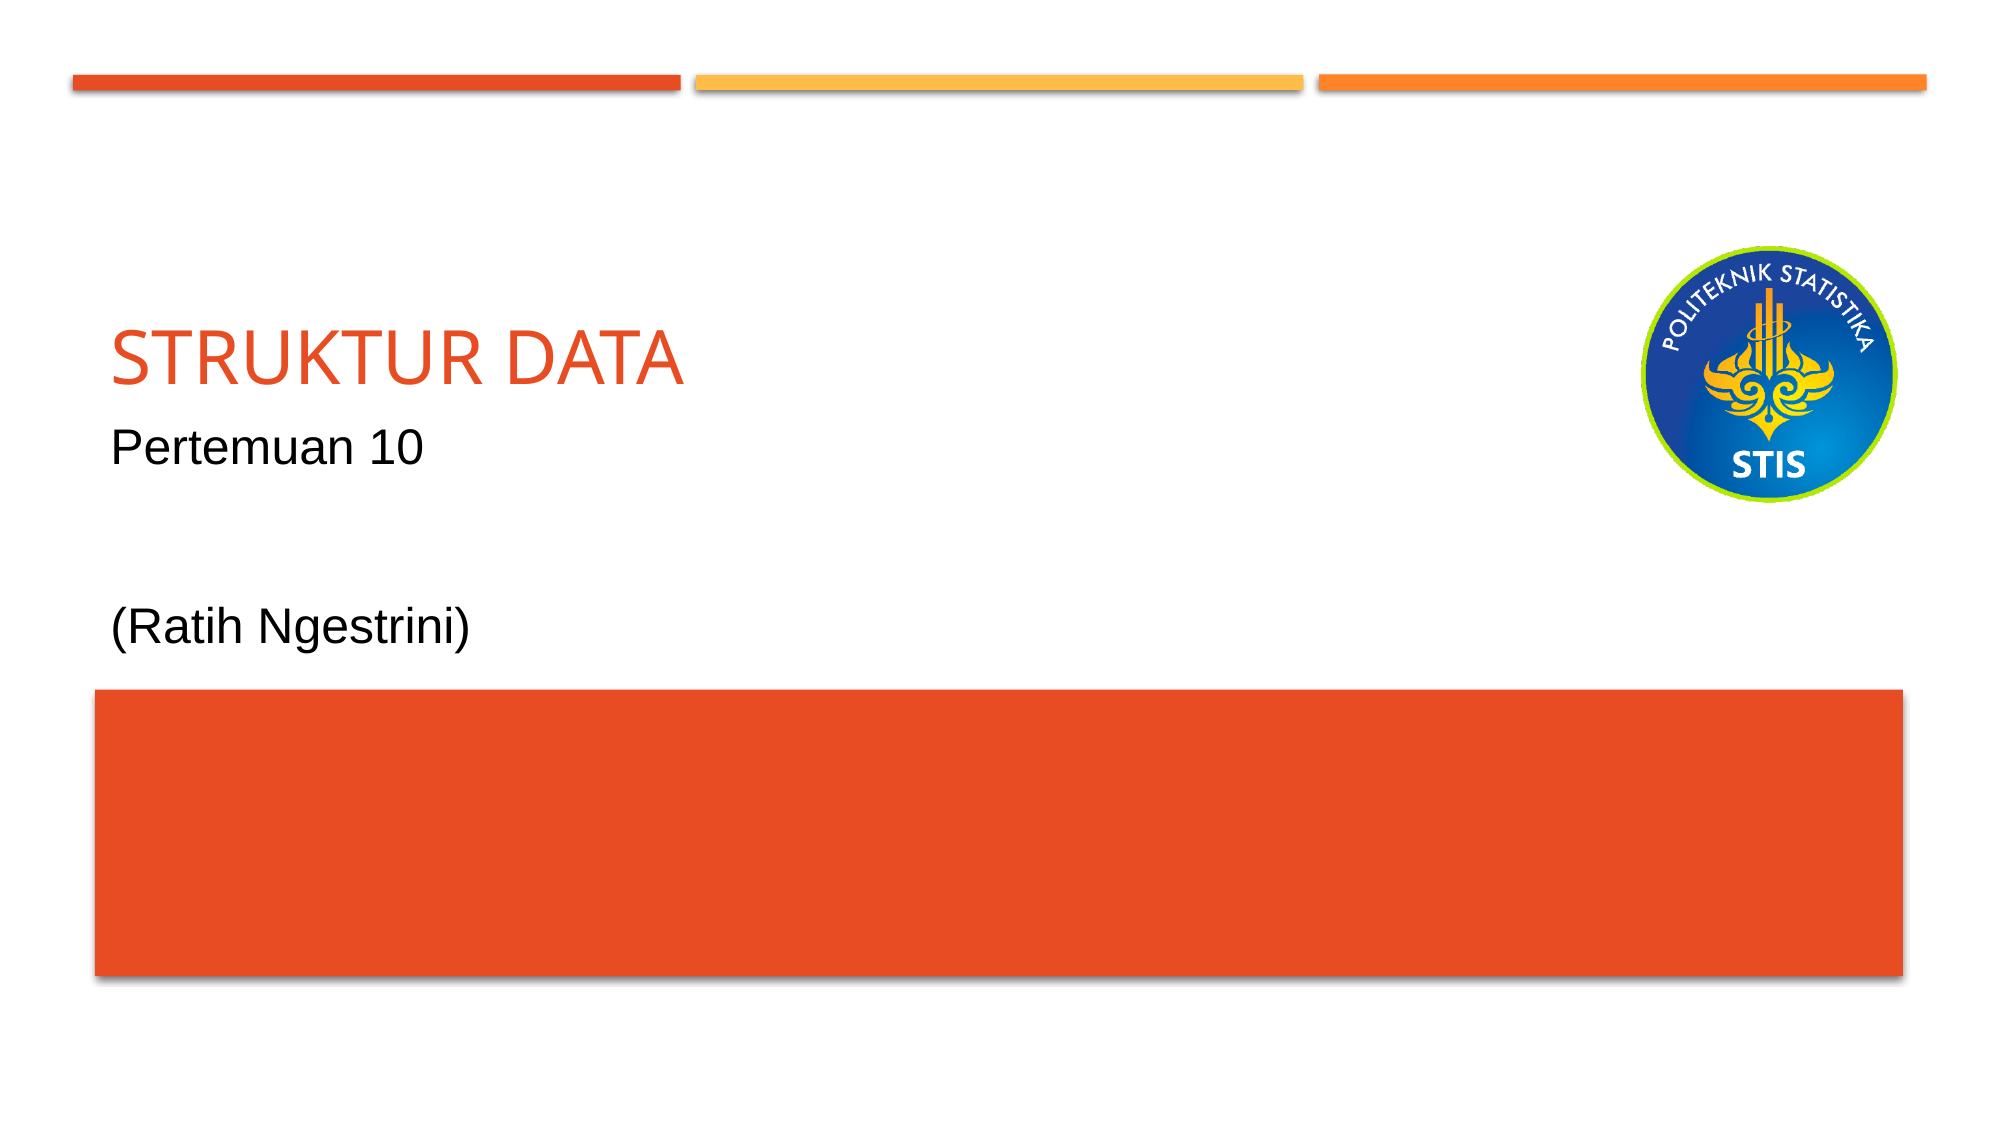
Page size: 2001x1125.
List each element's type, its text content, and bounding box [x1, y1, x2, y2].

subtitle Pertemuan 10 [95, 406, 1708, 504]
title STRUKTUR DATA [95, 164, 1708, 406]
text_box (Ratih Ngestrini) [95, 585, 1708, 683]
picture [1708, 244, 1899, 504]
